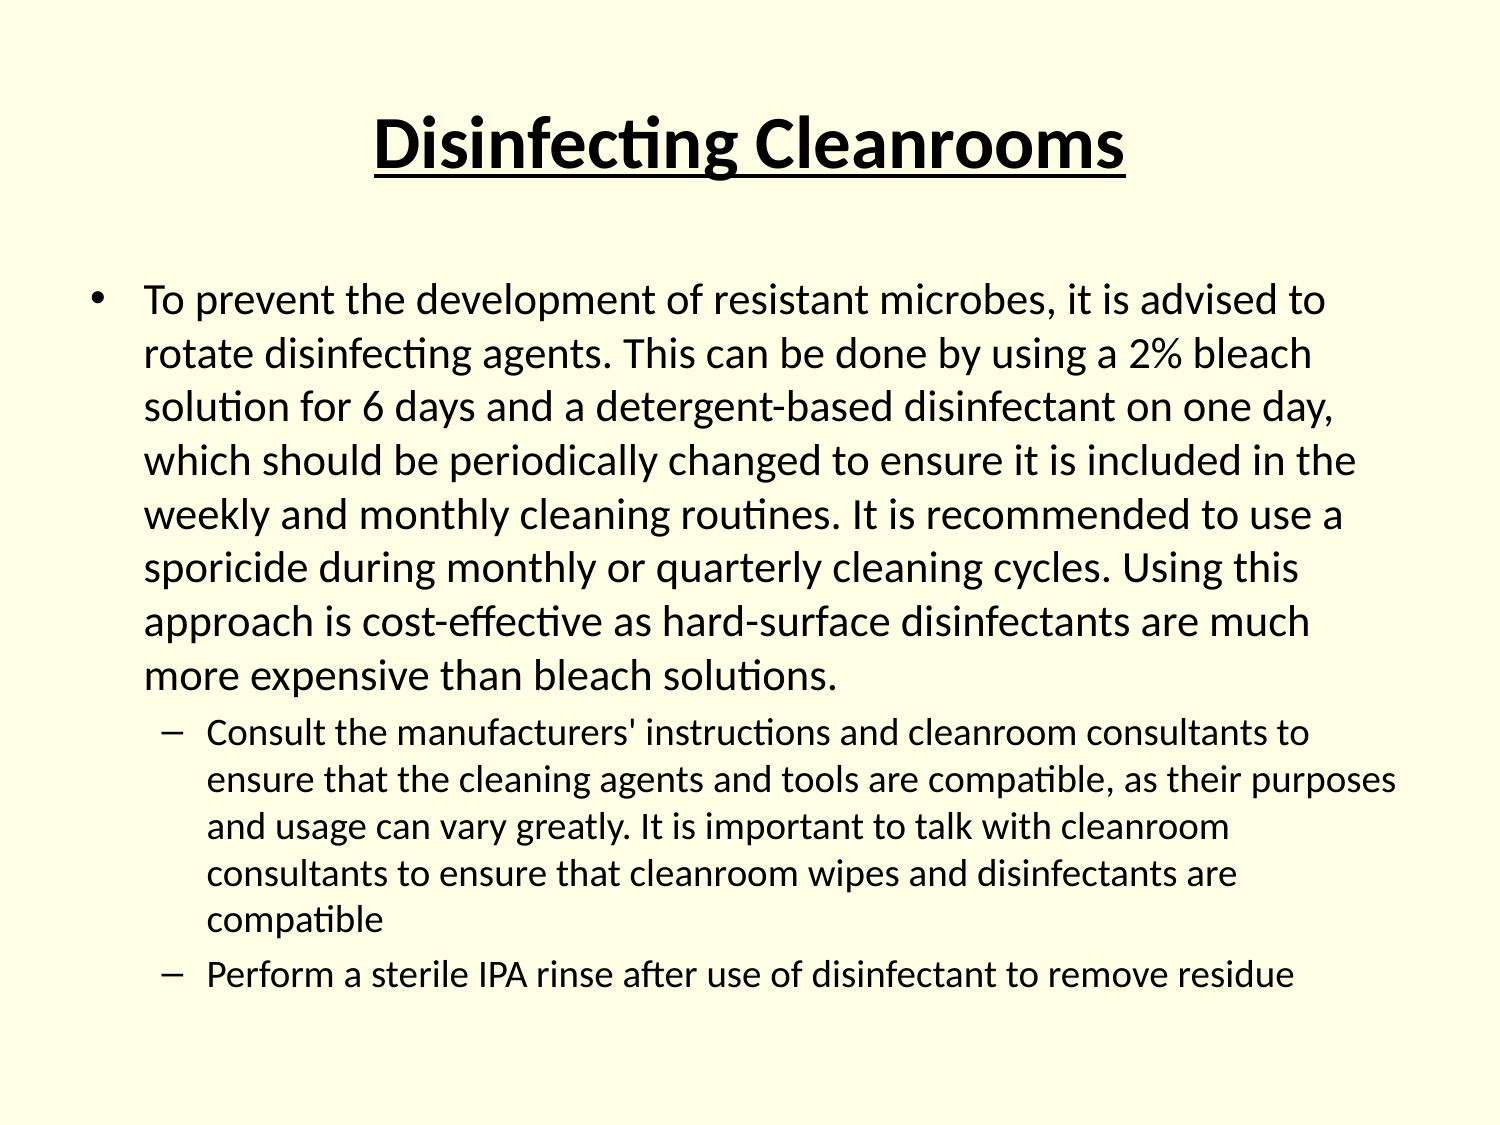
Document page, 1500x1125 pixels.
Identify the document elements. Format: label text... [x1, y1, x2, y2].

list To prevent the development of resistant microbes, it is advised to rotate disinfecting agents. This can be done by using a 2% bleach solution for 6 days and a detergent-based disinfectant on one day, which should be periodically changed to ensure it is included in the weekly and monthly cleaning routines. It is recommended to use a sporicide during monthly or quarterly cleaning cycles. Using this approach is cost-effective as hard-surface disinfectants are much more expensive than bleach solutions. Consult the manufacturers' instructions and cleanroom consultants to ensure that the cleaning agents and tools are compatible, as their purposes and usage can vary greatly. It is important to talk with cleanroom consultants to ensure that cleanroom wipes and disinfectants are compatible Perform a sterile IPA rinse after use of disinfectant to remove residue [75, 262, 1425, 1005]
title Disinfecting Cleanrooms [75, 45, 1425, 233]
